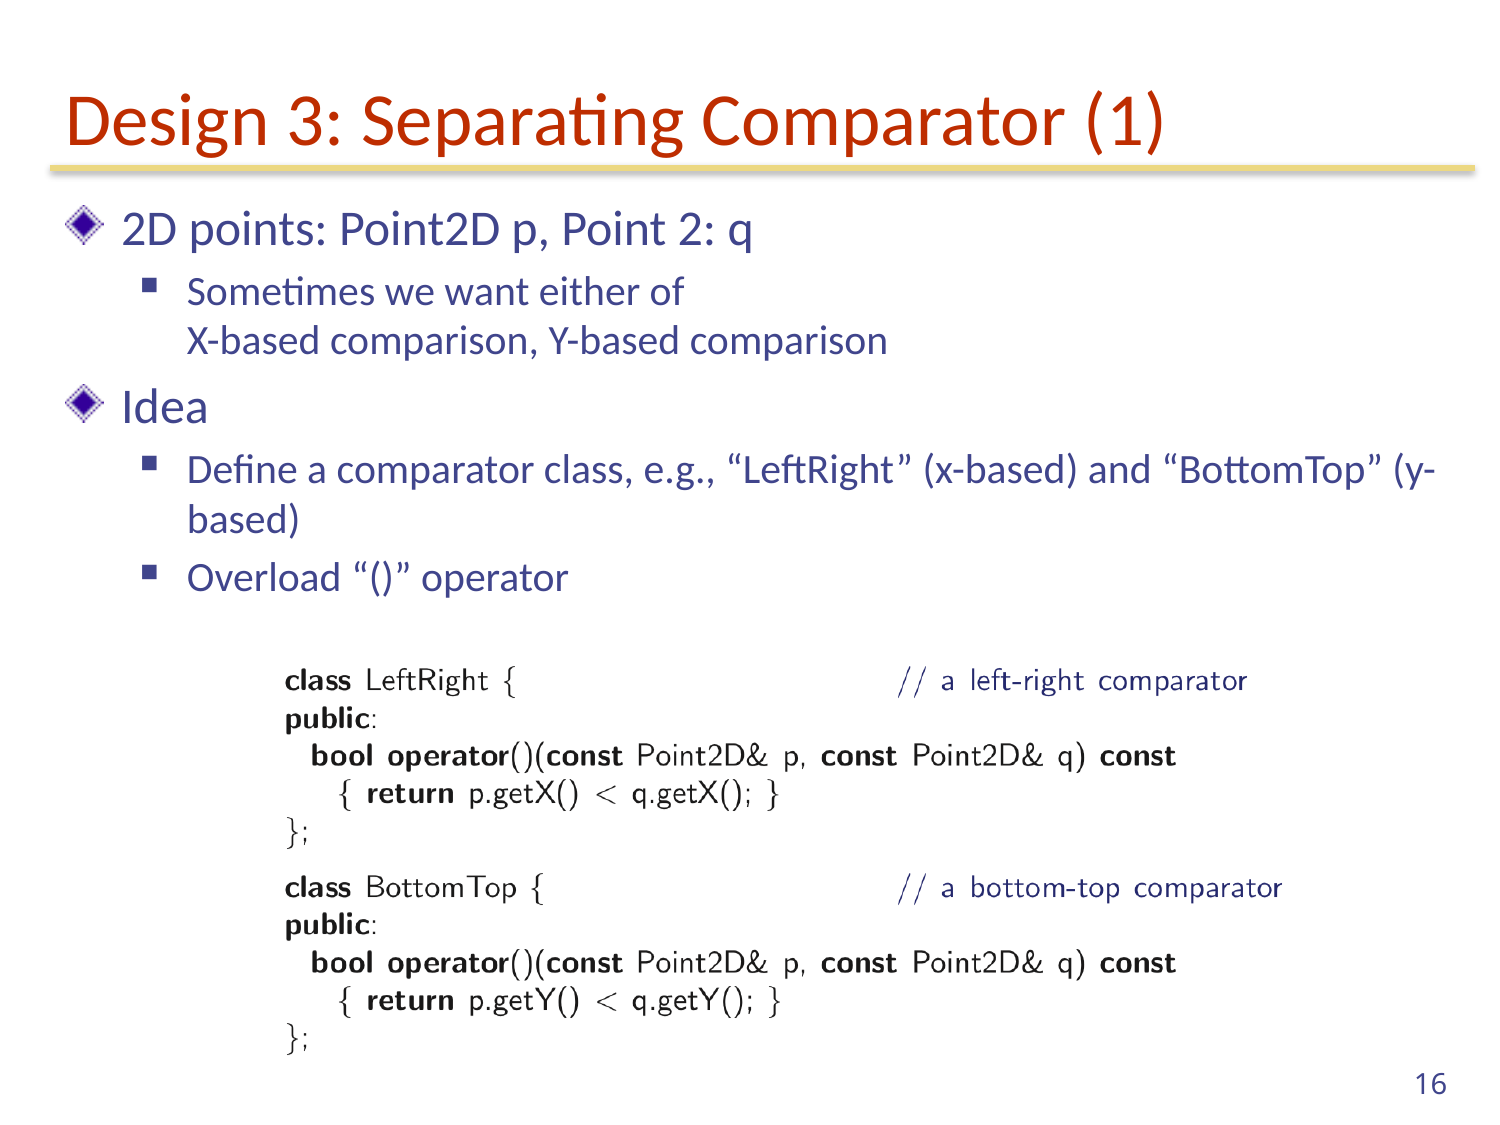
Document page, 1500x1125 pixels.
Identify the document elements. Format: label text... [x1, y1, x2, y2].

picture [250, 645, 1308, 1077]
title Design 3: Separating Comparator (1) [49, 49, 1476, 168]
picture [65, 205, 104, 245]
slide_number 16 [1149, 1037, 1463, 1113]
picture [65, 384, 104, 423]
list 2D points: Point2D p, Point 2: q Sometimes we want either of X-based comparison, Y-based comparison Idea Define a comparator class, e.g., “LeftRight” (x-based) and “BottomTop” (y-based) Overload “()” operator [49, 187, 1476, 1038]
